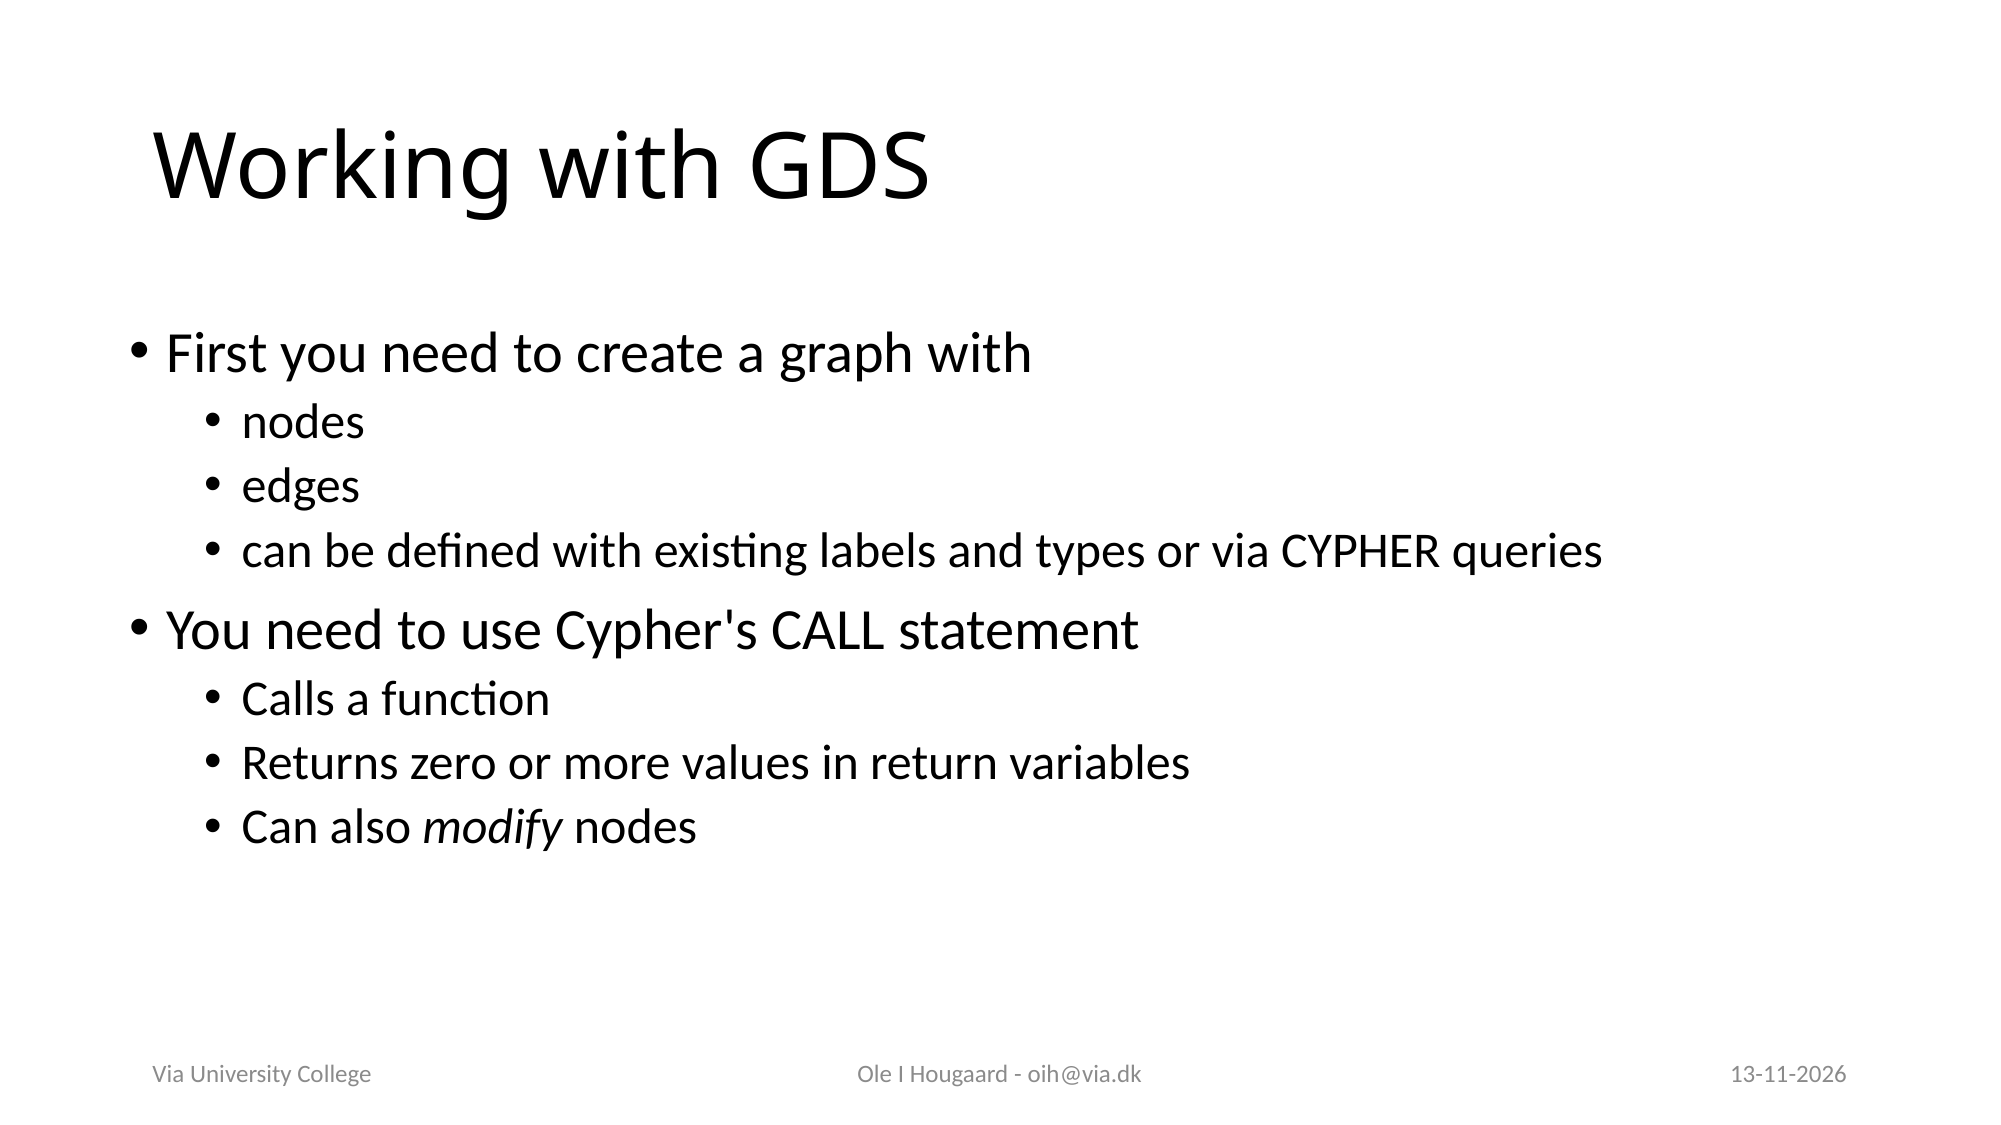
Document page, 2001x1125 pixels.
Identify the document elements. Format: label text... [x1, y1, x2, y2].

title Working with GDS [137, 59, 1863, 278]
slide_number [1412, 1042, 1863, 1103]
footer Ole I Hougaard - oih@via.dk [662, 1042, 1338, 1103]
slide_number Via University College [137, 1042, 588, 1103]
list First you need to create a graph with nodes edges can be defined with existing labels and types or via CYPHER queries You need to use Cypher's CALL statement Calls a function Returns zero or more values in return variables Can also modify nodes [114, 314, 1874, 972]
